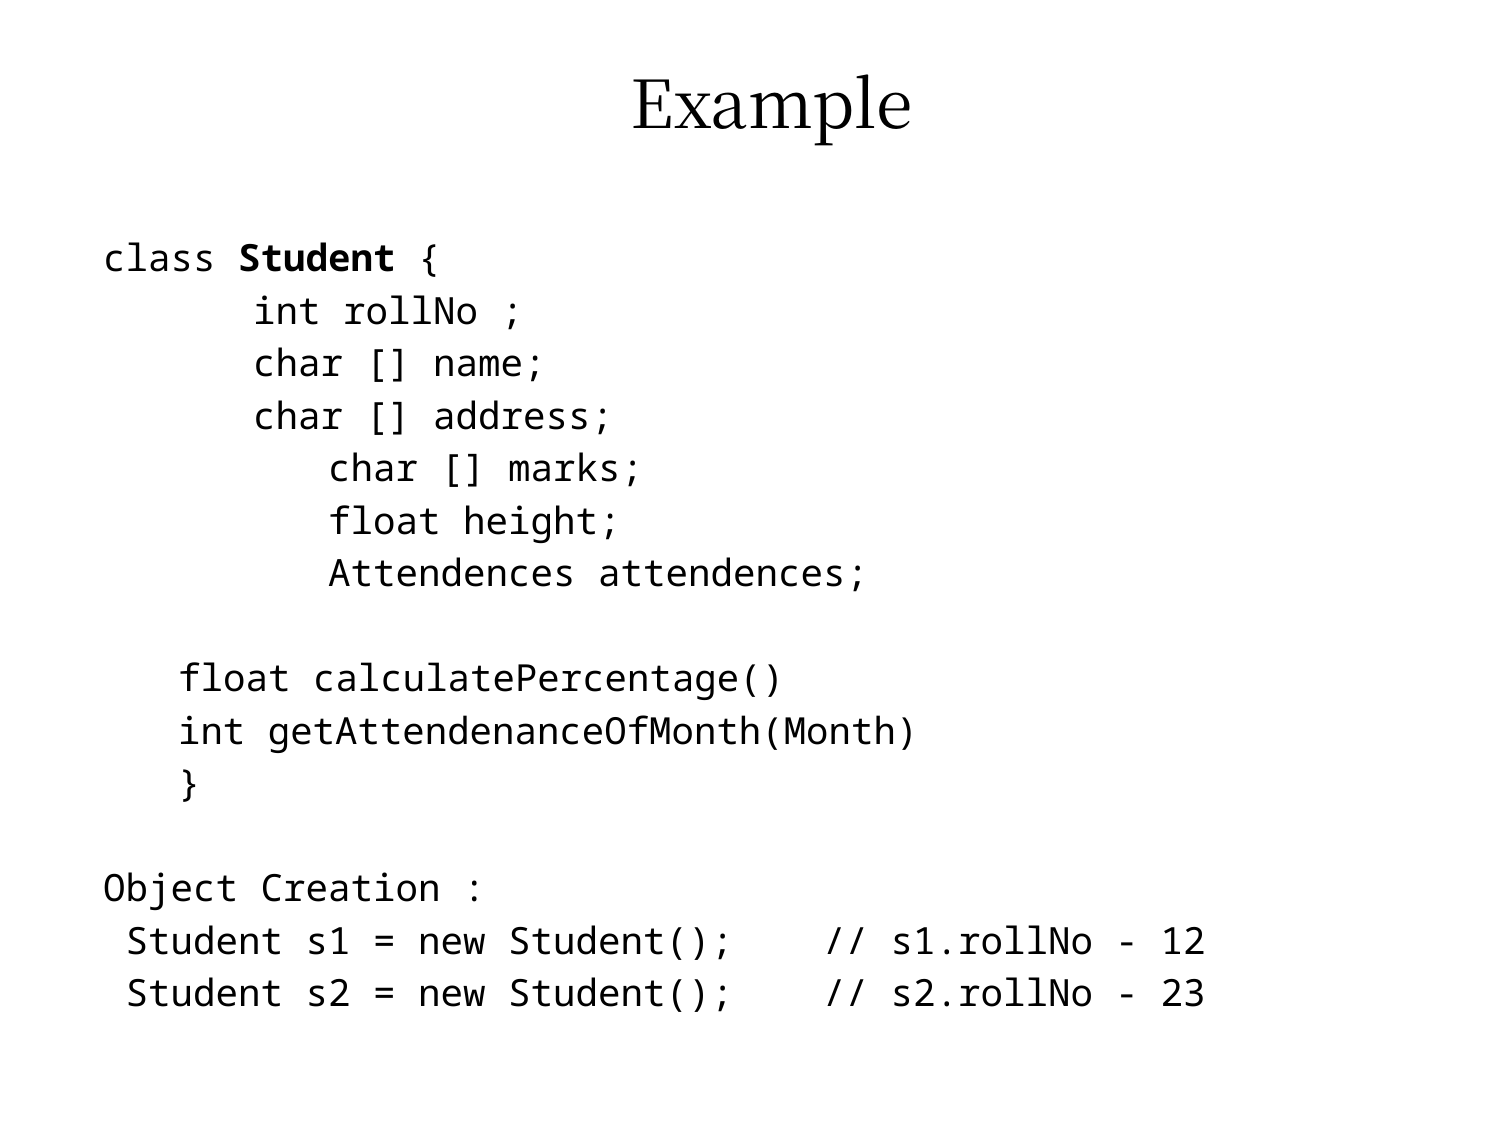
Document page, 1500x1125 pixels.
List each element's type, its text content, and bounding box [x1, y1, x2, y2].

list class Student { int rollNo ; char [] name; char [] address; char [] marks; float height; Attendences attendences; float calculatePercentage() int getAttendenanceOfMonth(Month) } Object Creation : Student s1 = new Student(); // s1.rollNo - 12 Student s2 = new Student(); // s2.rollNo - 23 [88, 226, 1364, 1055]
title Example [134, 7, 1410, 196]
